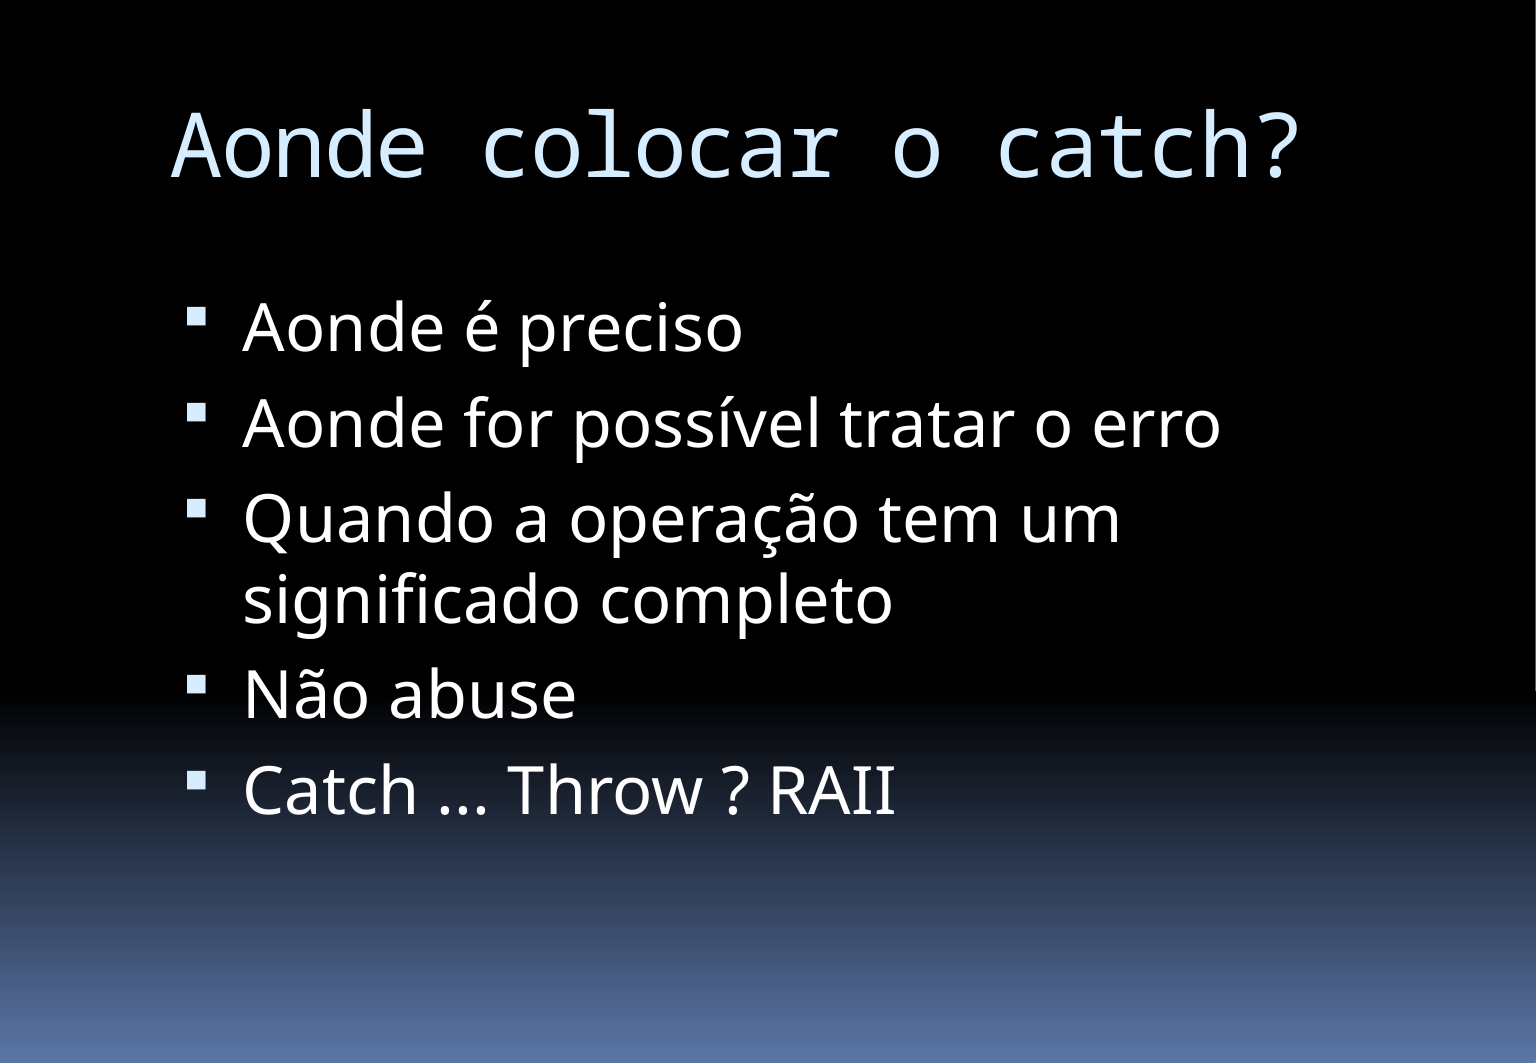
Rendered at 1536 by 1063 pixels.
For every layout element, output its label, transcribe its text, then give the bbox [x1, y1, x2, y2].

list Aonde é preciso Aonde for possível tratar o erro Quando a operação tem um significado completo Não abuse Catch ... Throw ? RAII [153, 276, 1459, 986]
title Aonde colocar o catch? [153, 79, 1459, 222]
